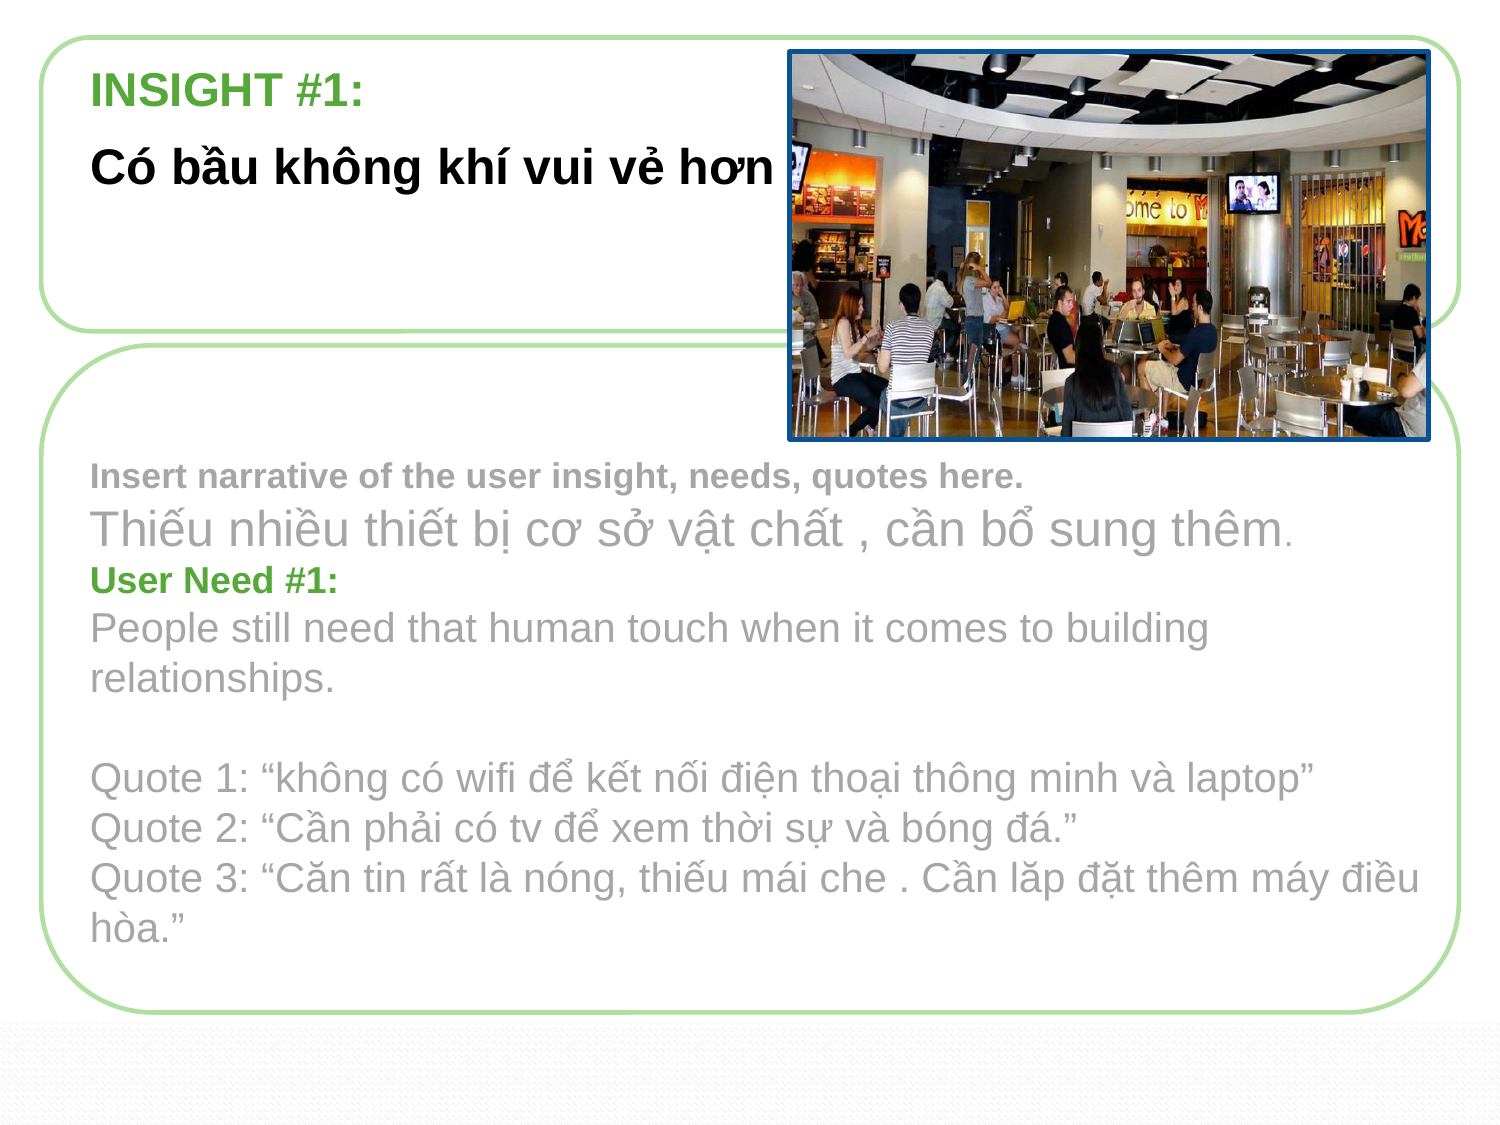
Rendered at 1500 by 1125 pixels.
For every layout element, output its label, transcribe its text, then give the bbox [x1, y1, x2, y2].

text_box [1448, 406, 1460, 951]
text_box [40, 36, 1460, 332]
text_box [95, 344, 787, 360]
text_box [787, 49, 1431, 442]
text_box Insert narrative of the user insight, needs, quotes here. Thiếu nhiều thiết bị cơ sở vật chất , cần bổ sung thêm. User Need #1: People still need that human touch when it comes to building relationships. Quote 1: “không có wifi để kết nối điện thoại thông minh và laptop” Quote 2: “Cần phải có tv để xem thời sự và bóng đá.” Quote 3: “Căn tin rất là nóng, thiếu mái che . Cần lăp đặt thêm máy điều hòa.” [75, 360, 1448, 959]
text_box [40, 375, 1444, 1014]
